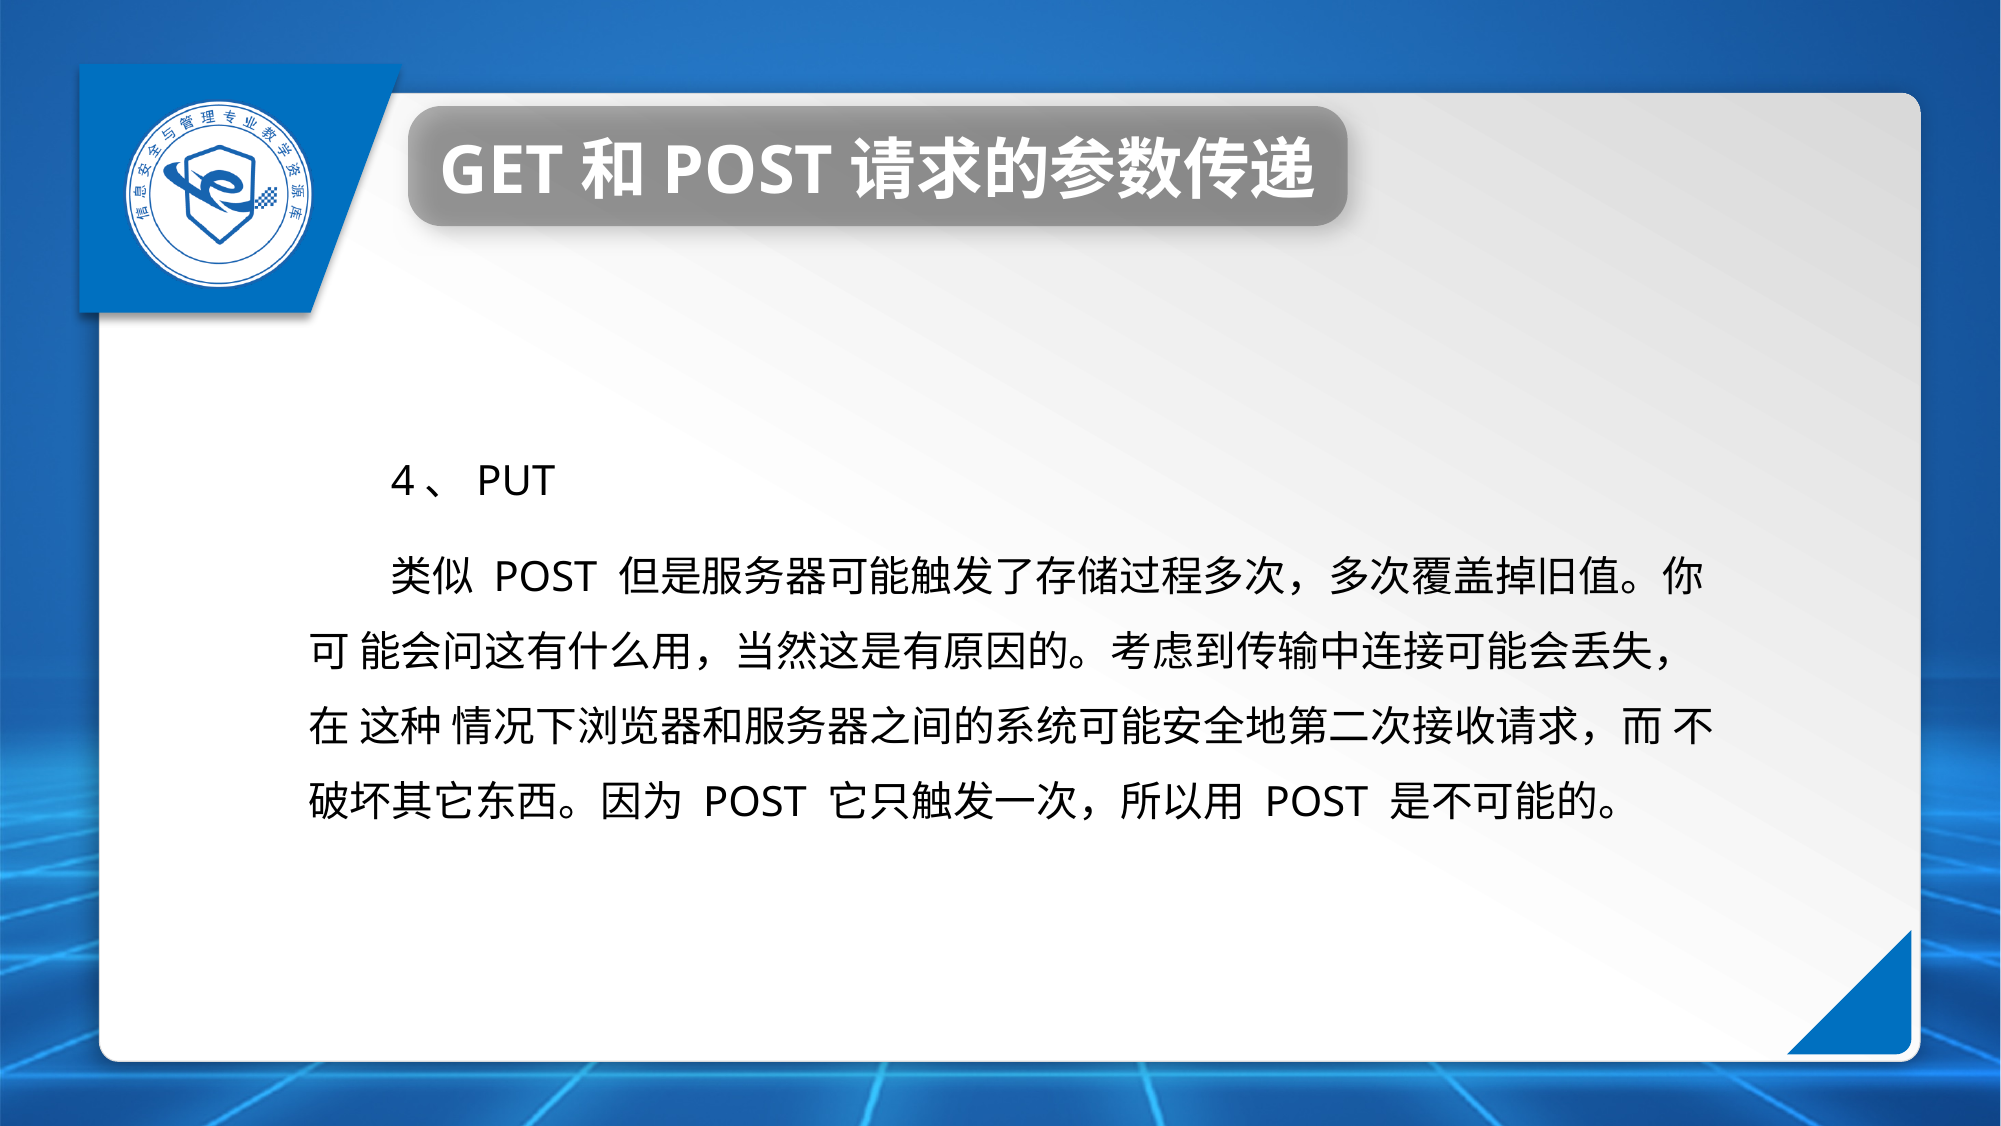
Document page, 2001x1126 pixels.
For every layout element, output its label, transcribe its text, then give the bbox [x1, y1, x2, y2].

text_box 4、PUT 类似 POST 但是服务器可能触发了存储过程多次，多次覆盖掉旧值。你可 能会问这有什么用，当然这是有原因的。考虑到传输中连接可能会丢失，在 这种 情况下浏览器和服务器之间的系统可能安全地第二次接收请求，而 不破坏其它东西。因为 POST 它只触发一次，所以用 POST 是不可能的。 [293, 421, 1750, 832]
picture [0, 0, 2001, 1126]
text_box GET和POST请求的参数传递 [425, 118, 1332, 214]
text_box [406, 104, 1349, 228]
